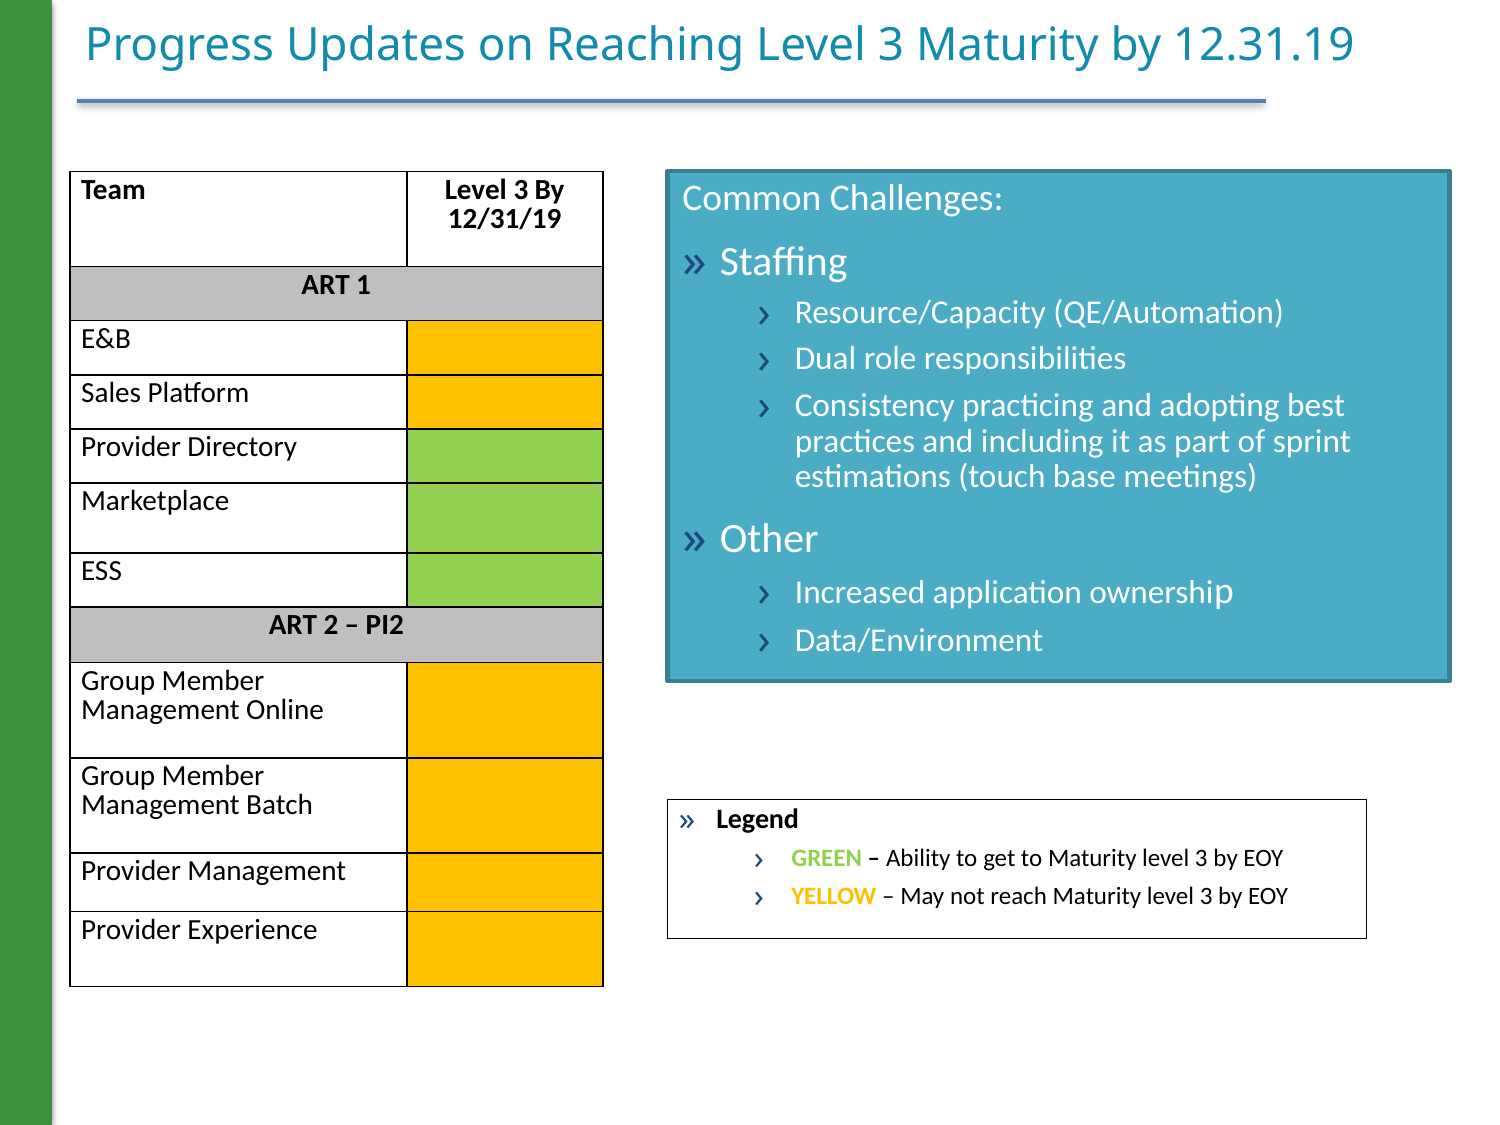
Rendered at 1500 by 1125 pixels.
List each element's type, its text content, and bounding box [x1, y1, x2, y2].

table_cell [408, 321, 602, 374]
title Progress Updates on Reaching Level 3 Maturity by 12.31.19 [69, 16, 1378, 78]
text_box Common Challenges: Staffing Resource/Capacity (QE/Automation) Dual role responsibilities Consistency practicing and adopting best practices and including it as part of sprint estimations (touch base meetings) Other Increased application ownership Data/Environment [665, 169, 1452, 683]
table_cell [408, 663, 602, 757]
table_cell Provider Management [71, 854, 406, 911]
table_header Level 3 By 12/31/19 [408, 172, 602, 266]
table_cell ART 1 [71, 267, 602, 320]
table_cell Group Member Management Batch [71, 759, 406, 852]
table_cell Sales Platform [71, 376, 406, 428]
text_box Legend GREEN – Ability to get to Maturity level 3 by EOY YELLOW – May not reach Maturity level 3 by EOY [667, 799, 1367, 939]
table_cell [408, 376, 602, 428]
table_cell [408, 554, 602, 606]
table_cell E&B [71, 321, 406, 374]
table_cell [408, 912, 602, 986]
table_header Team [71, 172, 406, 266]
table_cell [408, 484, 602, 552]
table_cell [408, 430, 602, 482]
table_cell Provider Directory [71, 430, 406, 482]
table_cell ESS [71, 554, 406, 606]
table_cell [408, 854, 602, 911]
table_cell Group Member Management Online [71, 663, 406, 757]
table_cell [408, 759, 602, 852]
table_cell Provider Experience [71, 912, 406, 986]
table_cell ART 2 – PI2 [71, 608, 602, 662]
table_cell Marketplace [71, 484, 406, 552]
